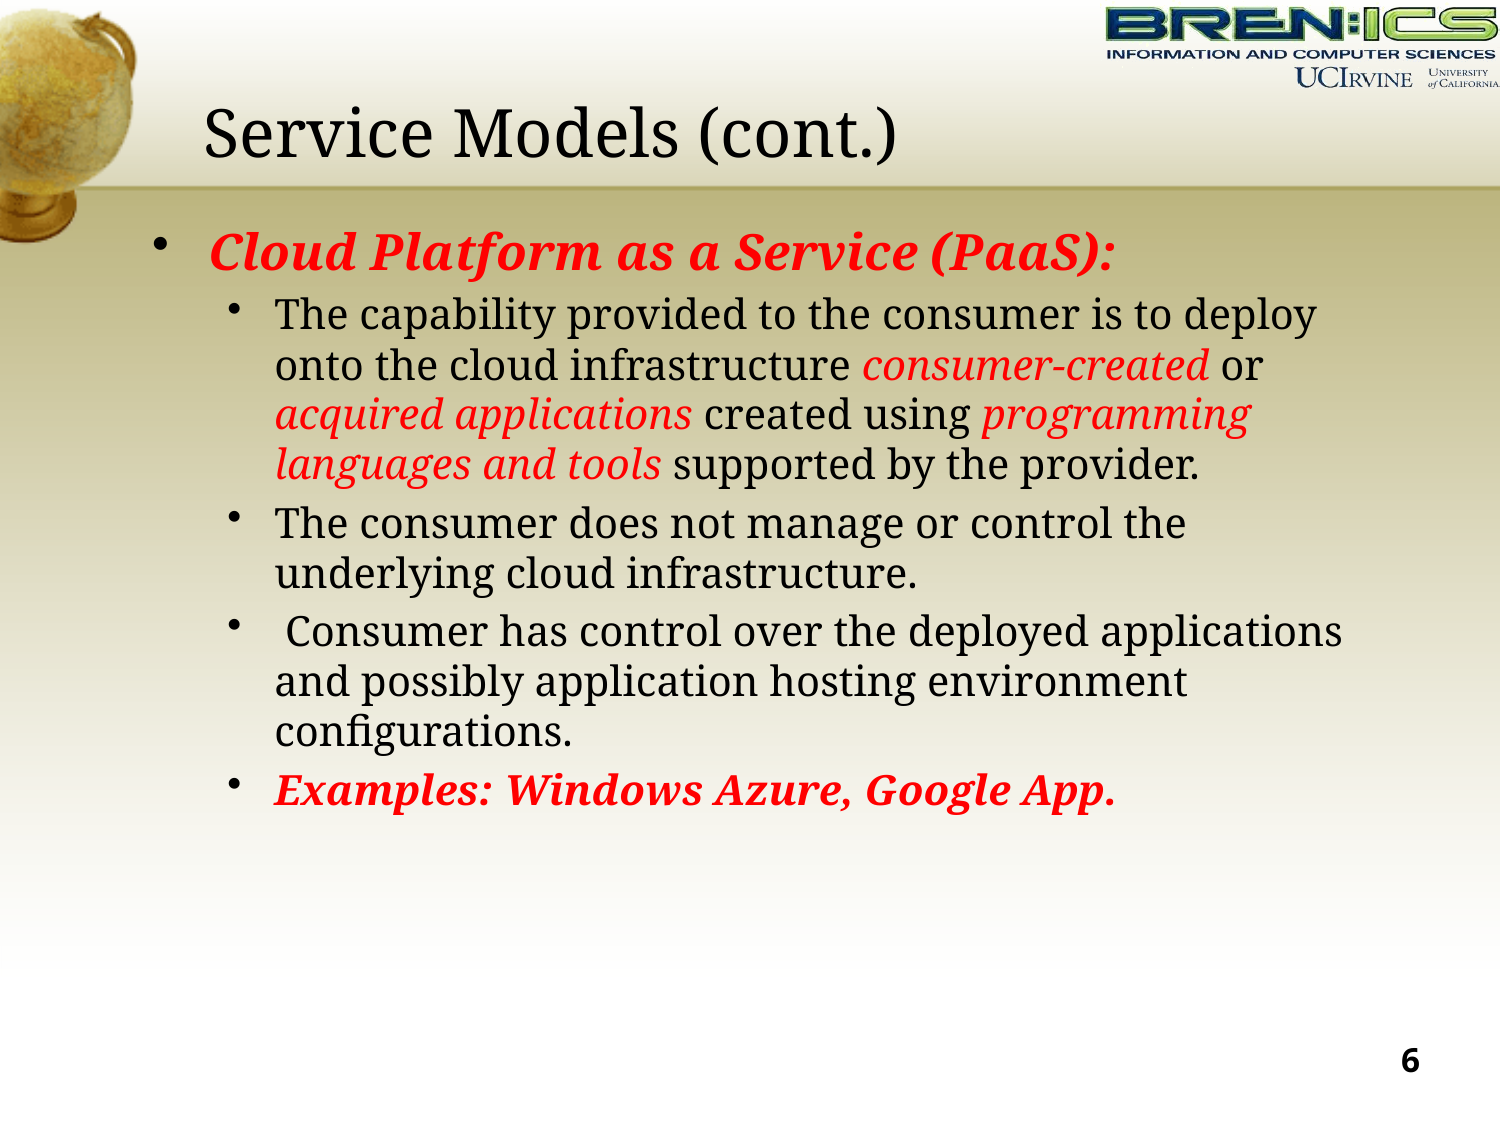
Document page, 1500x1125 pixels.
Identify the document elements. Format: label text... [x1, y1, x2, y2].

title Service Models (cont.) [170, 36, 1436, 179]
slide_number 6 [1122, 1034, 1436, 1093]
list Cloud Platform as a Service (PaaS): The capability provided to the consumer is to deploy onto the cloud infrastructure consumer-created or acquired applications created using programming languages and tools supported by the provider. The consumer does not manage or control the underlying cloud infrastructure. Consumer has control over the deployed applications and possibly application hosting environment configurations. Examples: Windows Azure, Google App. [137, 212, 1402, 851]
picture [0, 0, 1500, 1125]
